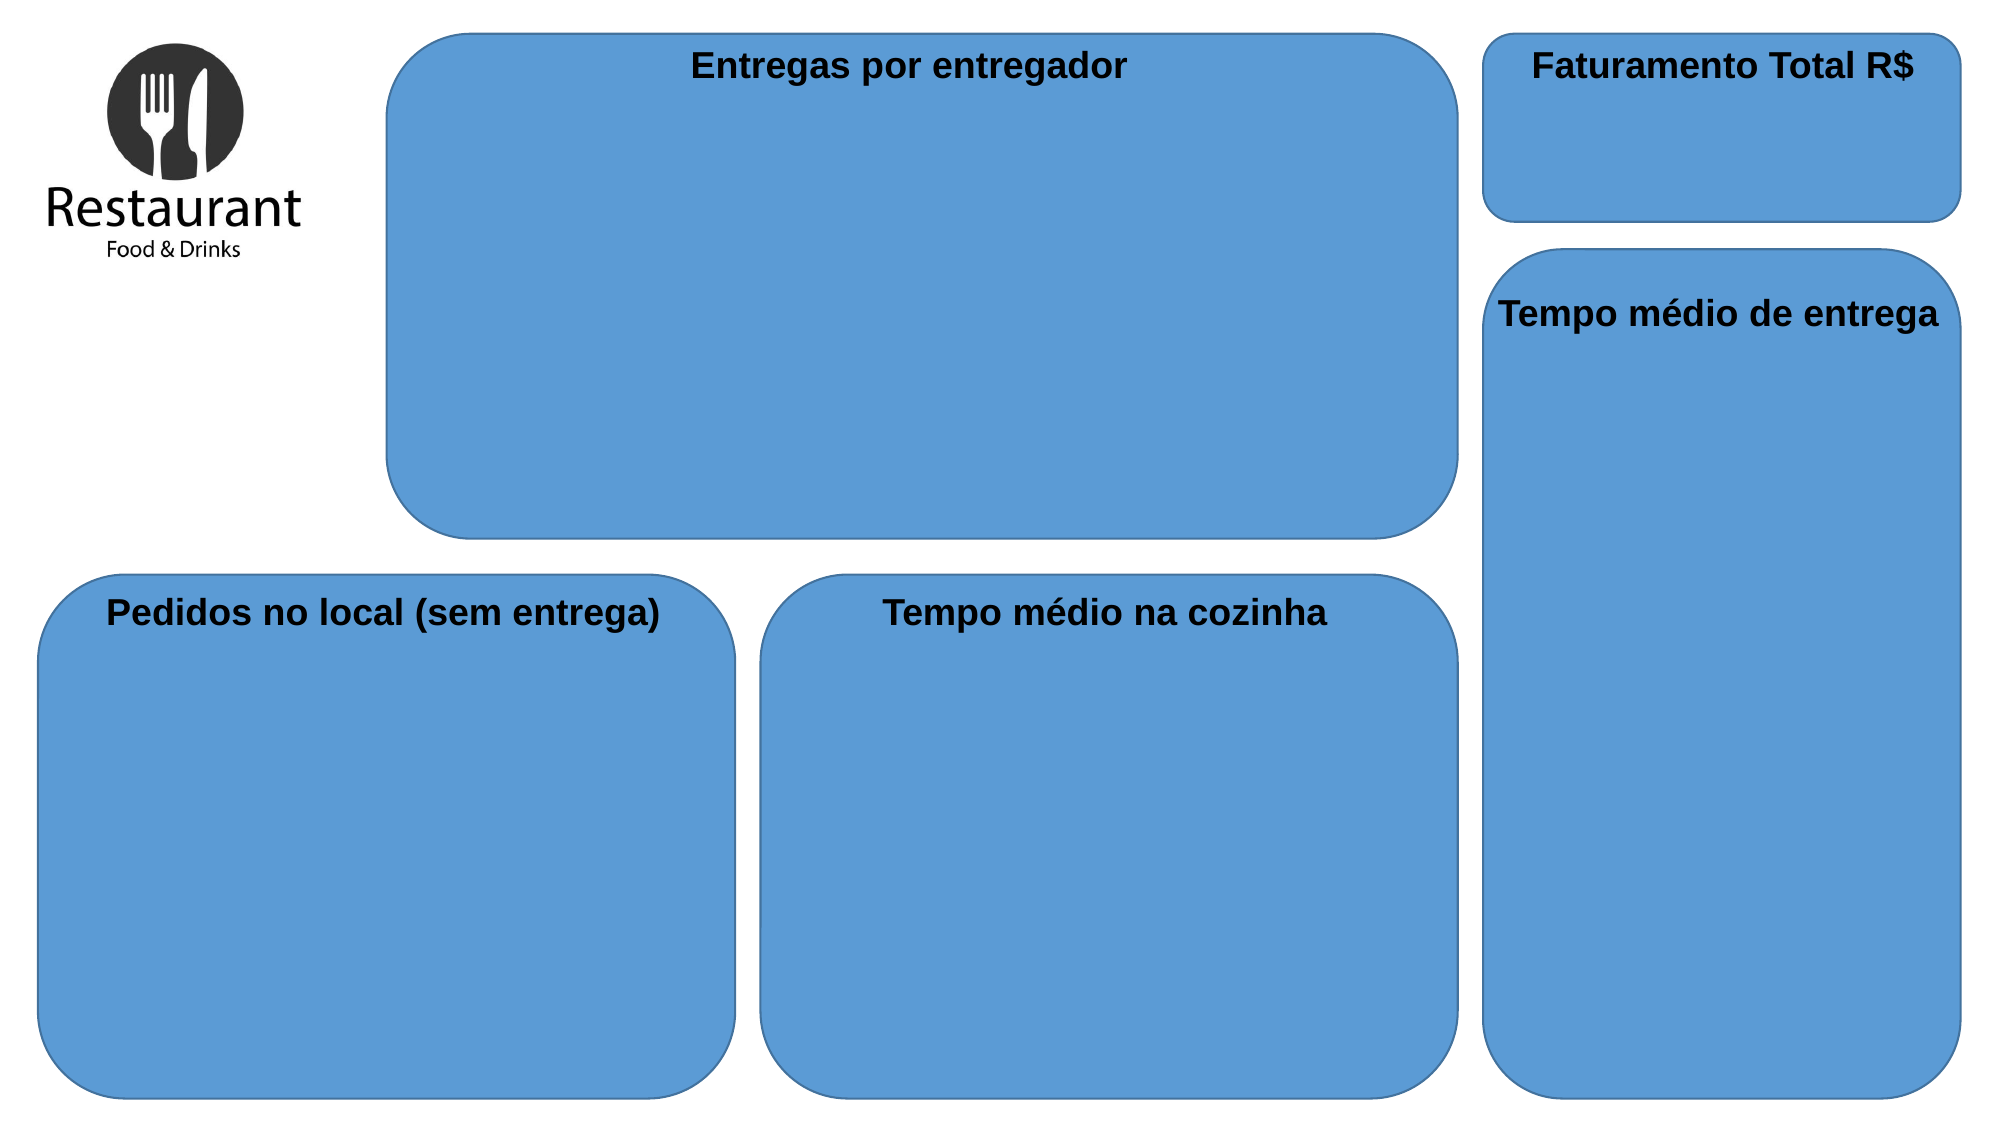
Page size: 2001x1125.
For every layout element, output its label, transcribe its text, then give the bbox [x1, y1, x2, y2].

text_box [759, 573, 1459, 1100]
text_box [1497, 248, 1946, 281]
text_box Faturamento Total R$ [1516, 33, 1978, 94]
text_box Pedidos no local (sem entrega) [91, 580, 682, 641]
text_box Entregas por entregador [675, 33, 1169, 94]
picture [0, 0, 328, 328]
text_box [36, 580, 737, 1100]
text_box Tempo médio na cozinha [867, 580, 1351, 641]
text_box [385, 32, 1459, 540]
text_box [1482, 316, 1962, 1100]
text_box [92, 573, 681, 580]
text_box Tempo médio de entrega [1483, 281, 1967, 342]
text_box [1482, 32, 1962, 223]
